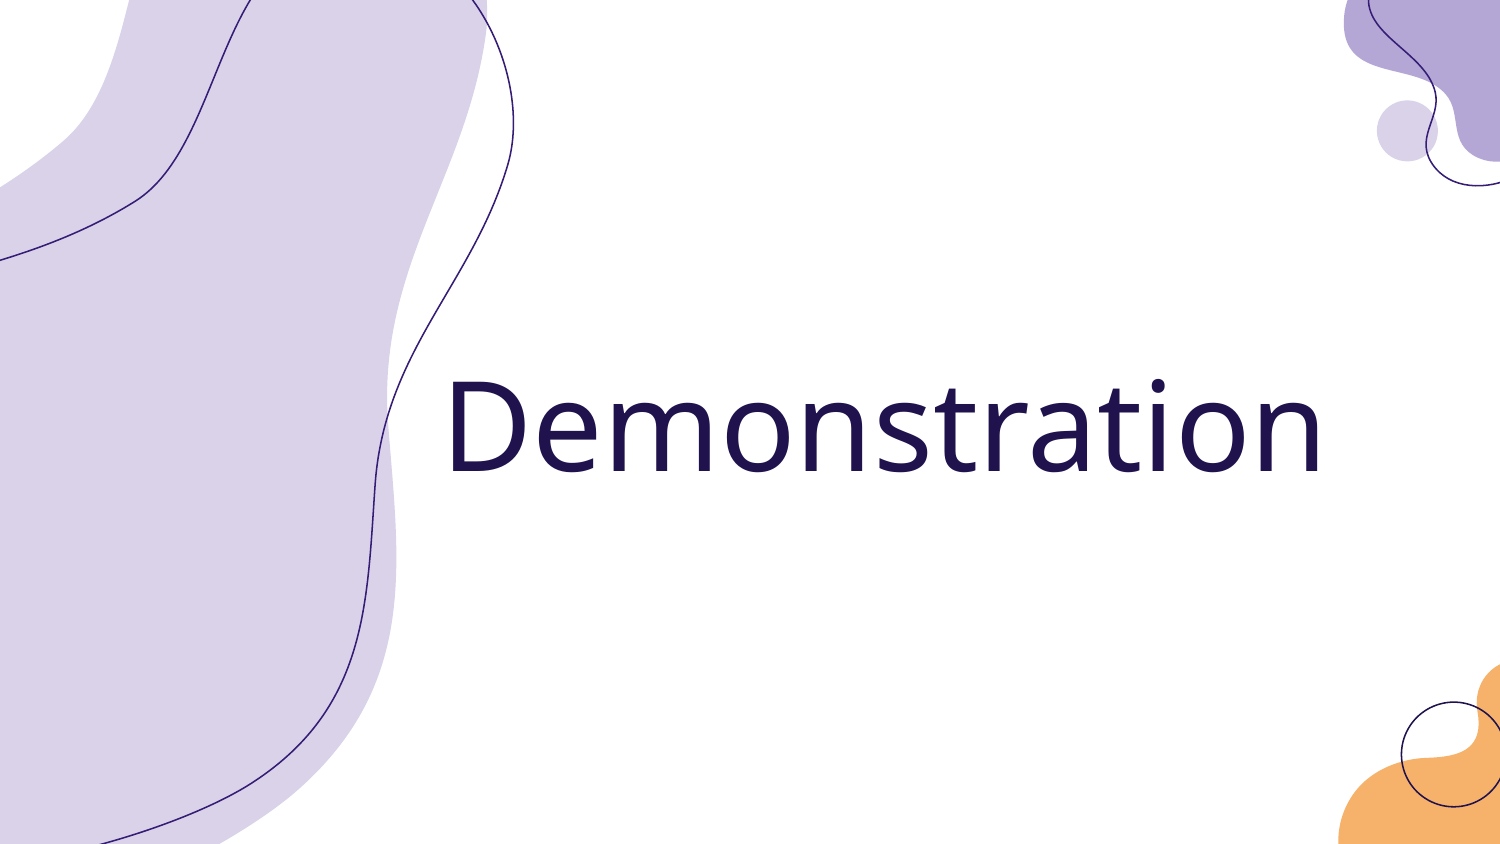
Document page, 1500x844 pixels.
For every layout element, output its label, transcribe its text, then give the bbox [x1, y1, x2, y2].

title Demonstration [156, 218, 1344, 626]
